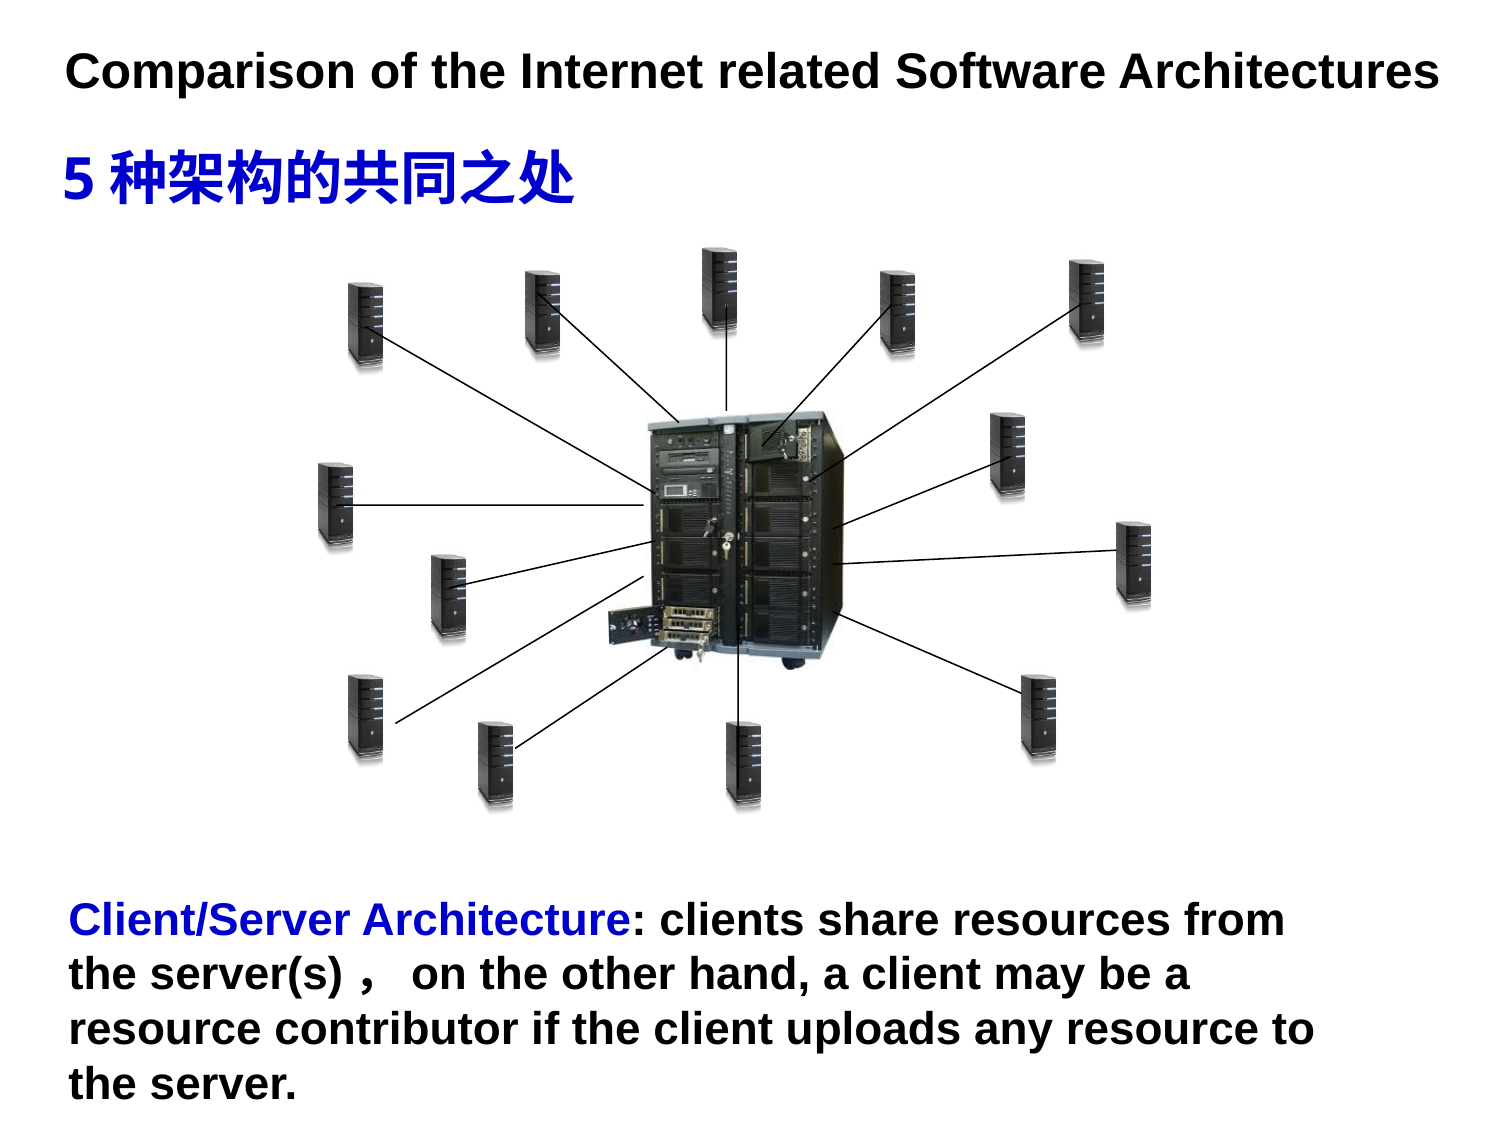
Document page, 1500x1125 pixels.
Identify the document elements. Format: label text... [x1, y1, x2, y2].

list Client/Server Architecture: clients share resources from the server(s)，on the other hand, a client may be a resource contributor if the client uploads any resource to the server. [52, 881, 1448, 1125]
text_box 5种架构的共同之处 [29, 134, 609, 219]
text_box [306, 243, 1164, 816]
title Comparison of the Internet related Software Architectures [46, 20, 1460, 126]
